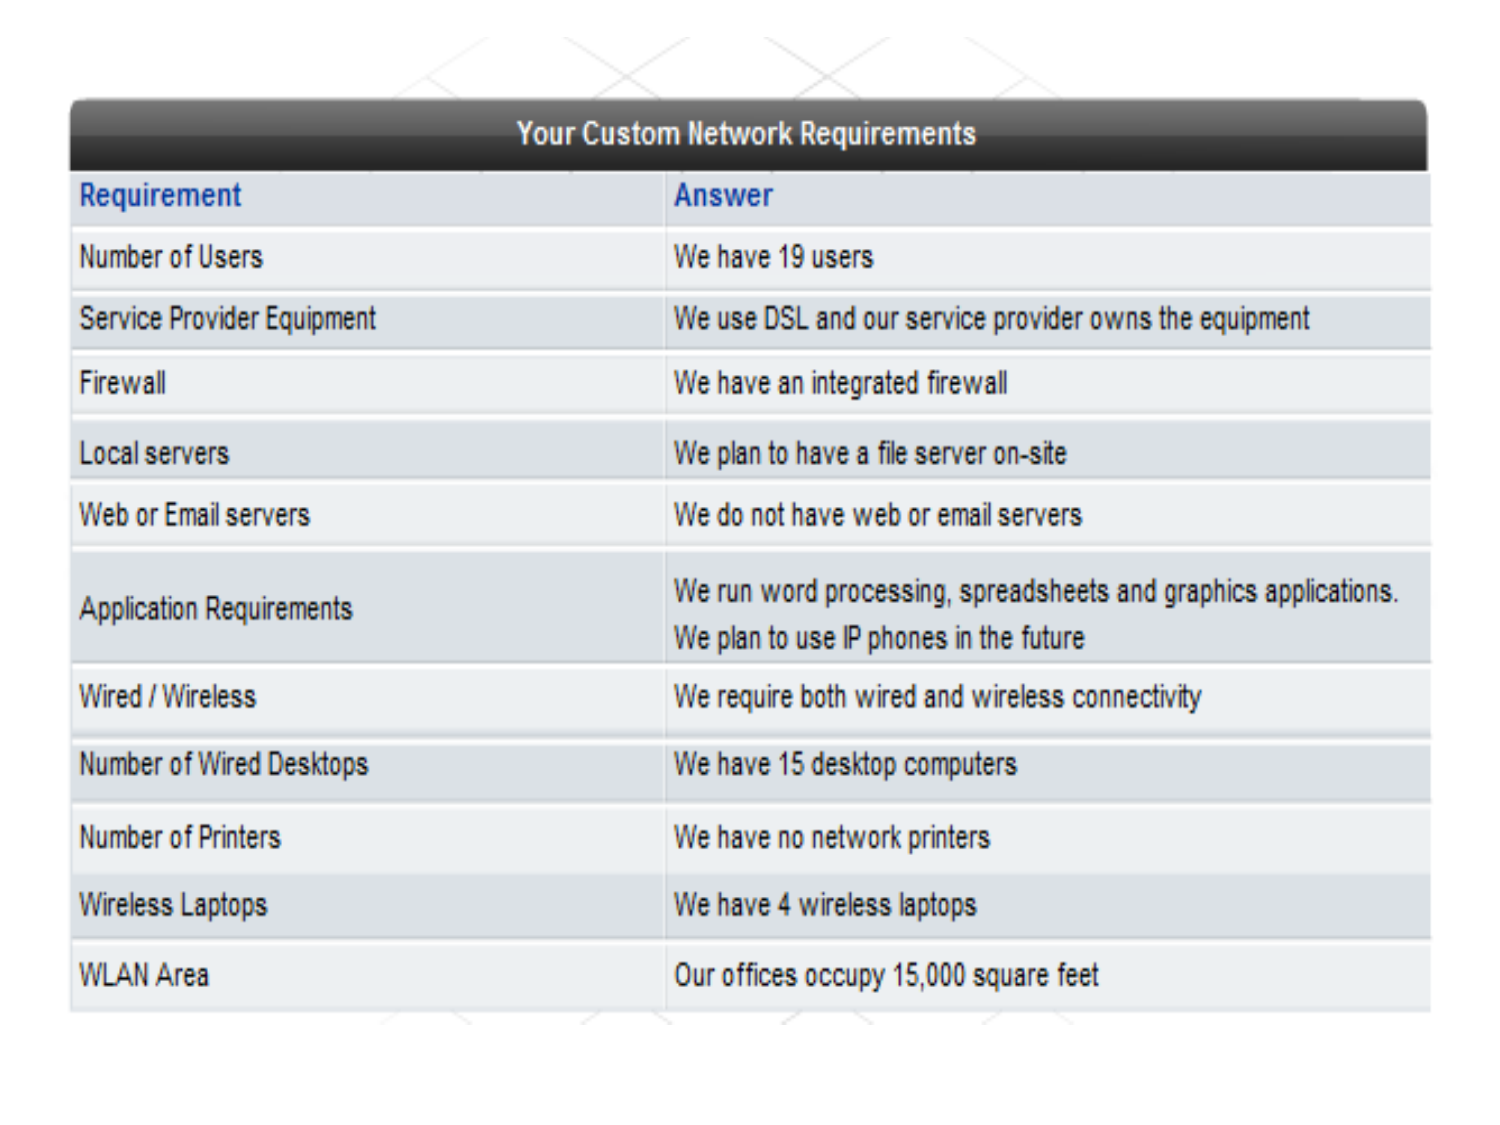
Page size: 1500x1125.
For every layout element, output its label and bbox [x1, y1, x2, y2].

picture [62, 37, 1438, 1026]
